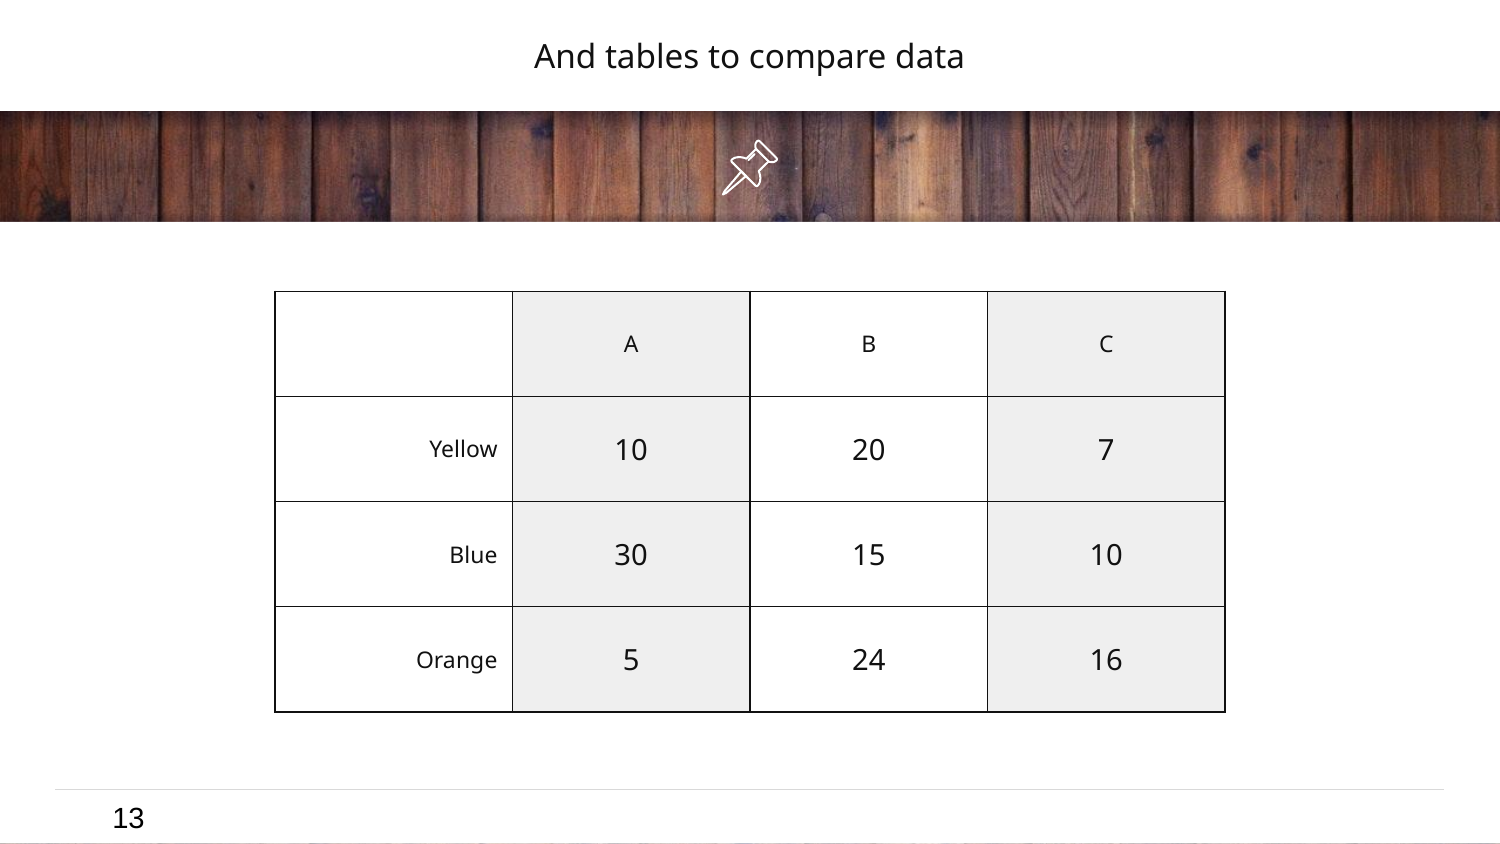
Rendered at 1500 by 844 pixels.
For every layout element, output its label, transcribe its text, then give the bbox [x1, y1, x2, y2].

table_cell 20 [751, 397, 987, 501]
table_cell 15 [751, 502, 987, 606]
table_header A [513, 292, 749, 396]
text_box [722, 140, 778, 195]
slide_number 13 [97, 789, 1403, 844]
table_cell 10 [988, 502, 1224, 606]
table_cell 10 [513, 397, 749, 501]
table_cell 30 [513, 502, 749, 606]
picture [0, 111, 1500, 221]
table_header B [751, 292, 987, 396]
title And tables to compare data [97, 0, 1403, 111]
table_cell Blue [276, 502, 512, 606]
table_cell Orange [276, 607, 512, 711]
table_cell 24 [751, 607, 987, 711]
table_cell 5 [513, 607, 749, 711]
table_cell Yellow [276, 397, 512, 501]
table_cell 7 [988, 397, 1224, 501]
table_header C [988, 292, 1224, 396]
table_cell 16 [988, 607, 1224, 711]
table_header [276, 292, 512, 396]
